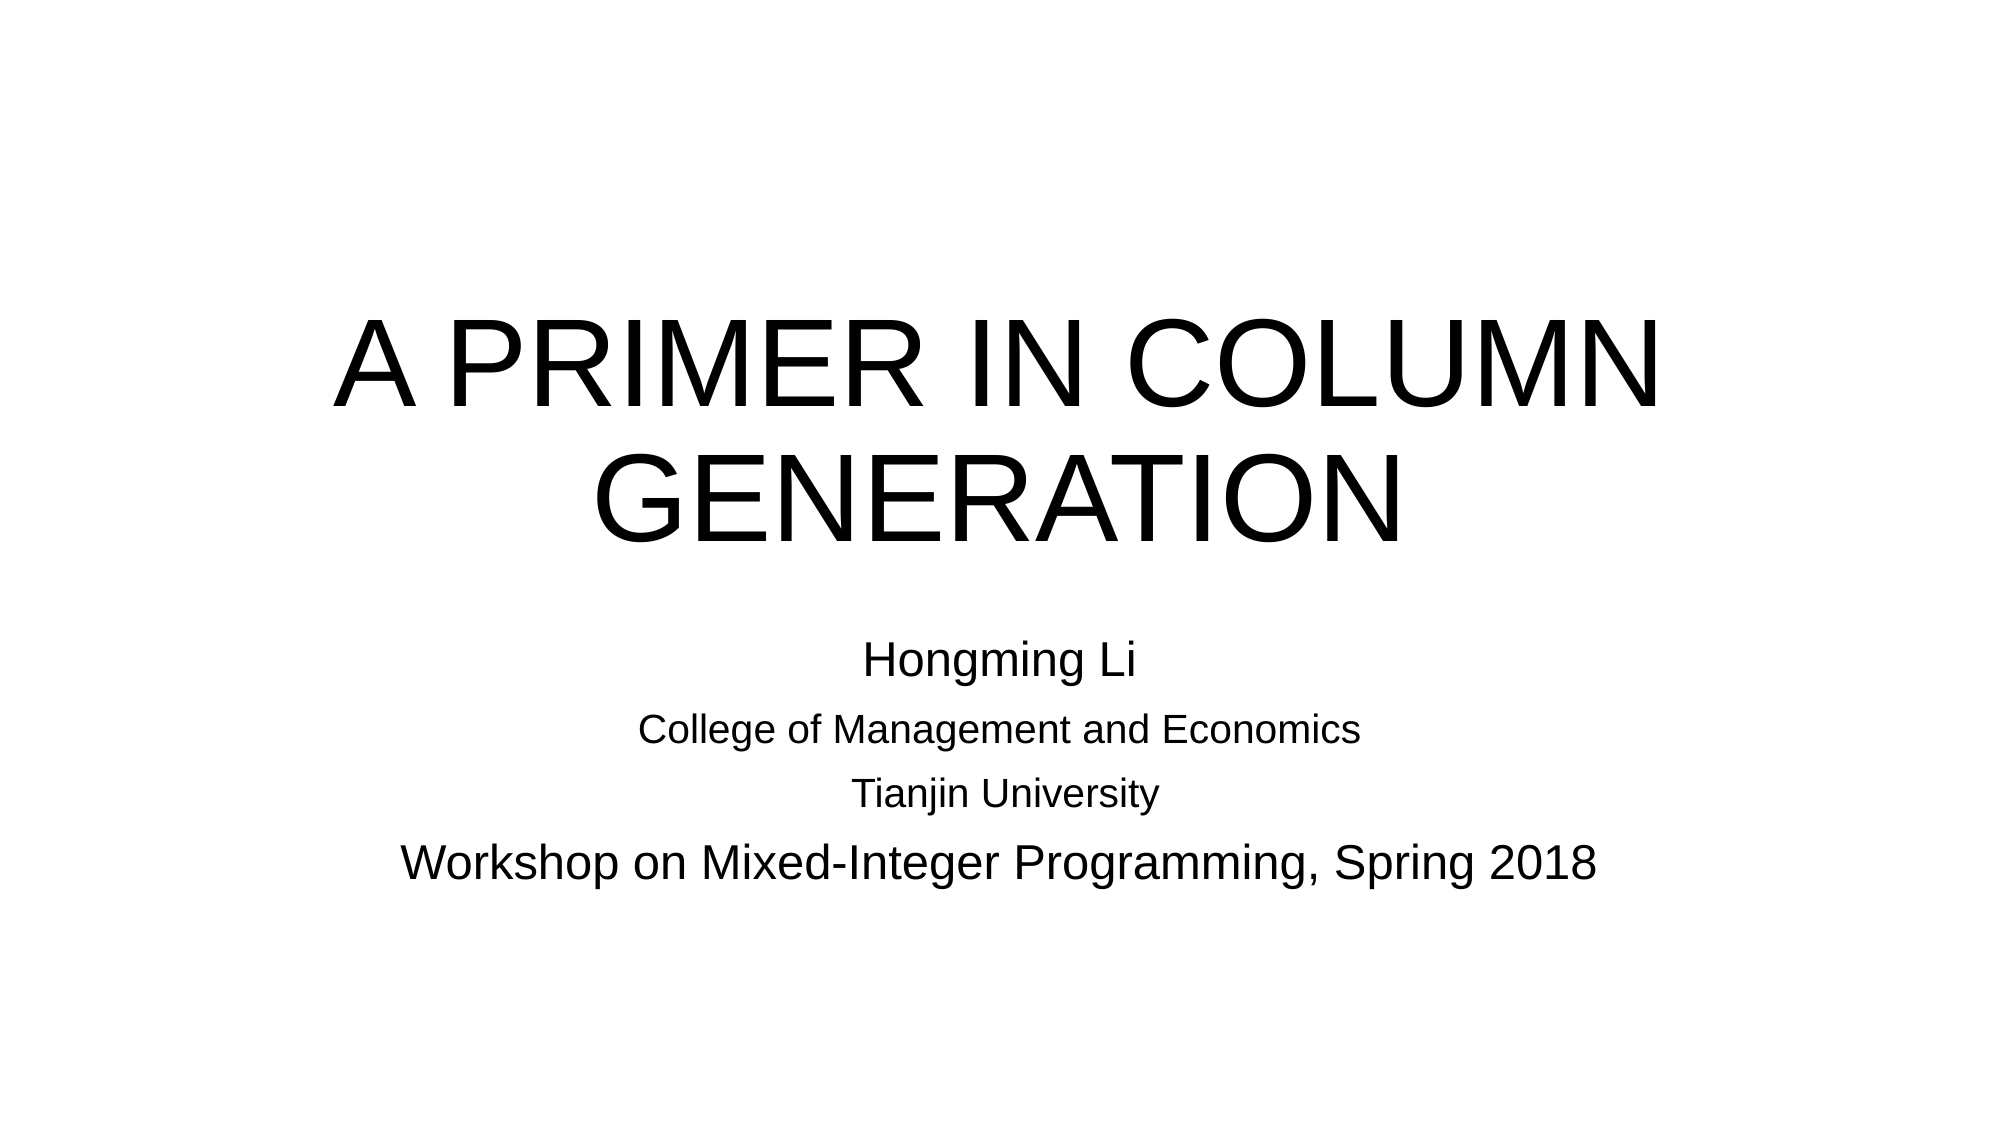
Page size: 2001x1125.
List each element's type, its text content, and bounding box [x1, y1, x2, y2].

title A PRIMER IN COLUMN GENERATION [249, 184, 1750, 576]
subtitle Hongming Li College of Management and Economics Tianjin University Workshop on Mixed-Integer Programming, Spring 2018 [249, 627, 1750, 899]
